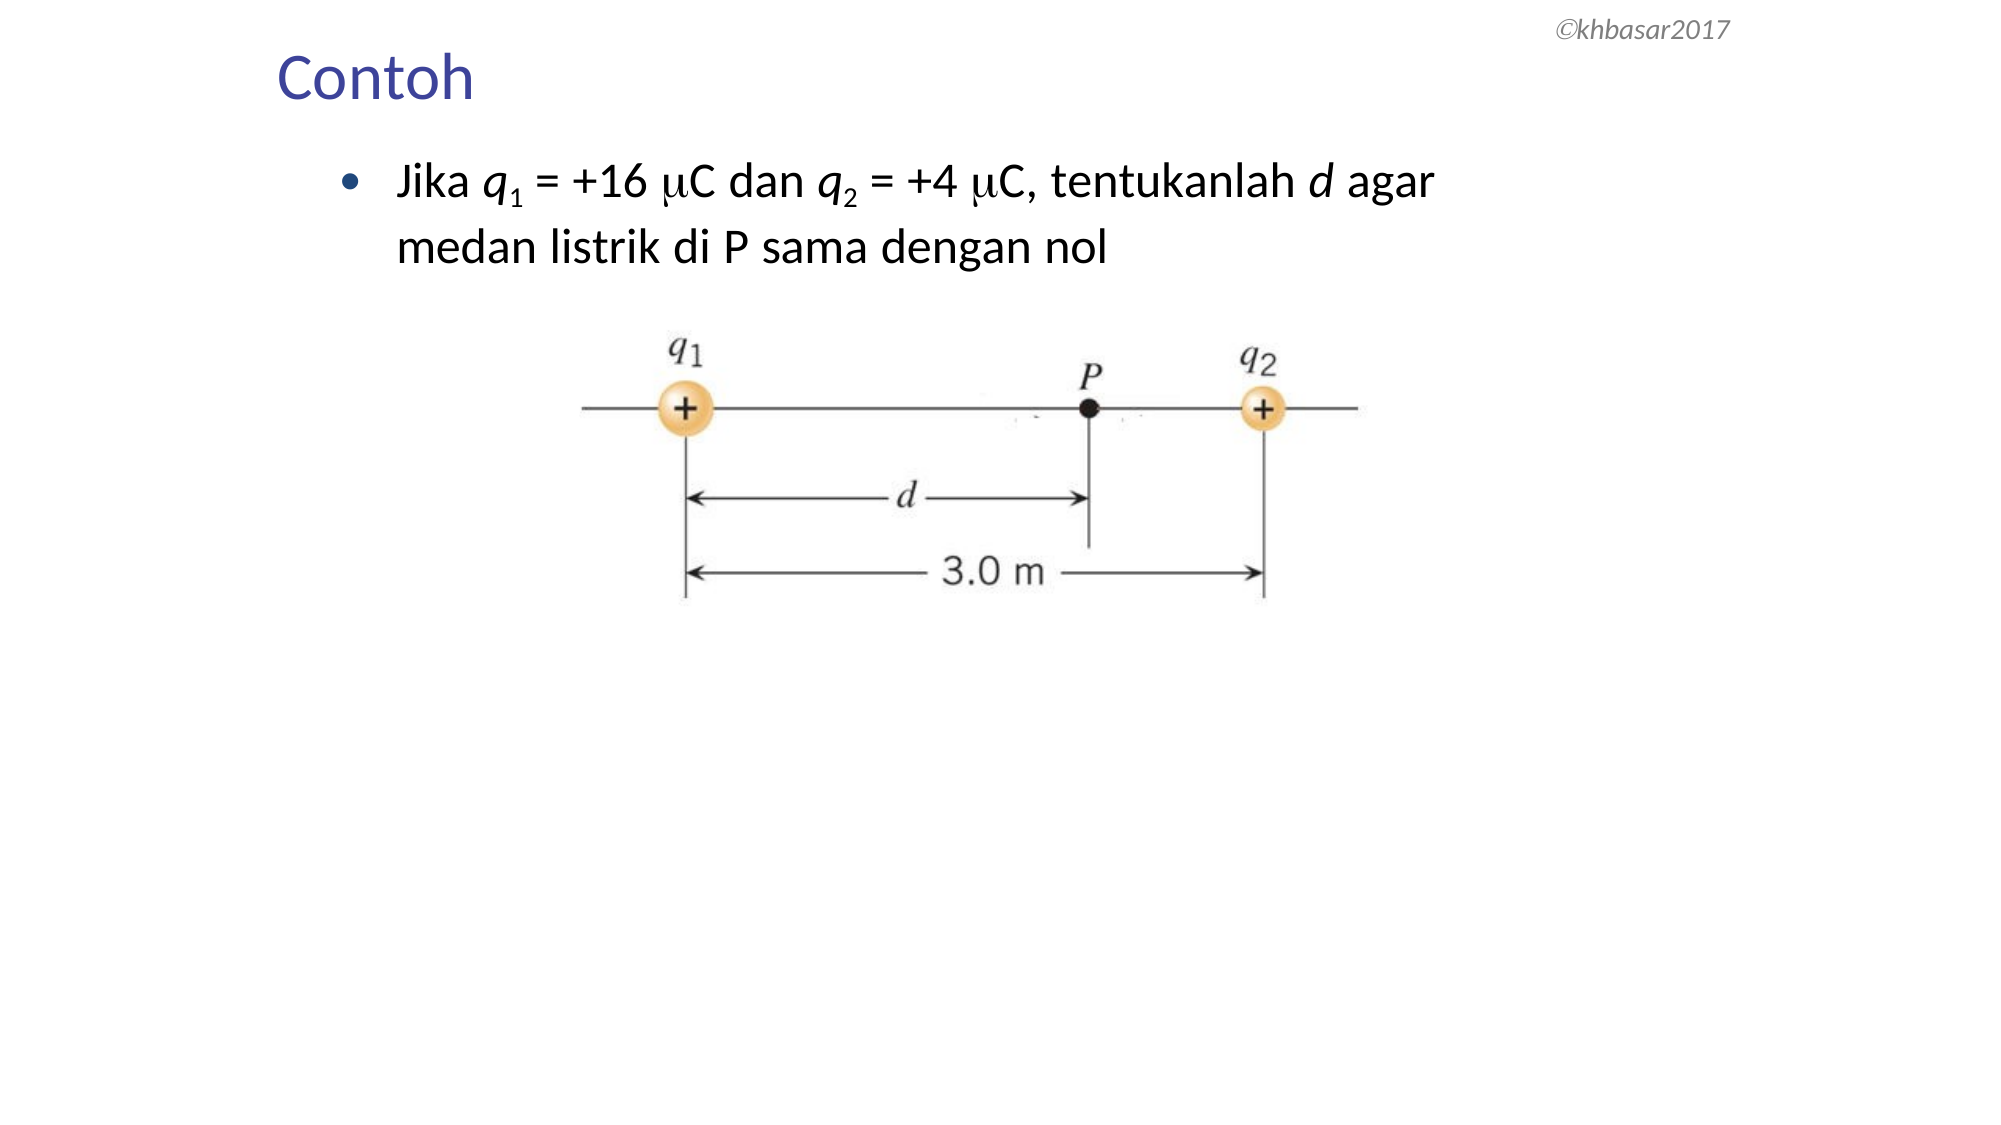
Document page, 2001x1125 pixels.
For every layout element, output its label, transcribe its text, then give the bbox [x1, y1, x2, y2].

text_box Jika q1 = +16 C dan q2 = +4 C, tentukanlah d agar medan listrik di P sama dengan nol [337, 154, 1577, 274]
text_box Contoh [275, 32, 477, 113]
text_box [579, 318, 1421, 625]
text_box khbasar2017 [1550, 9, 1732, 47]
